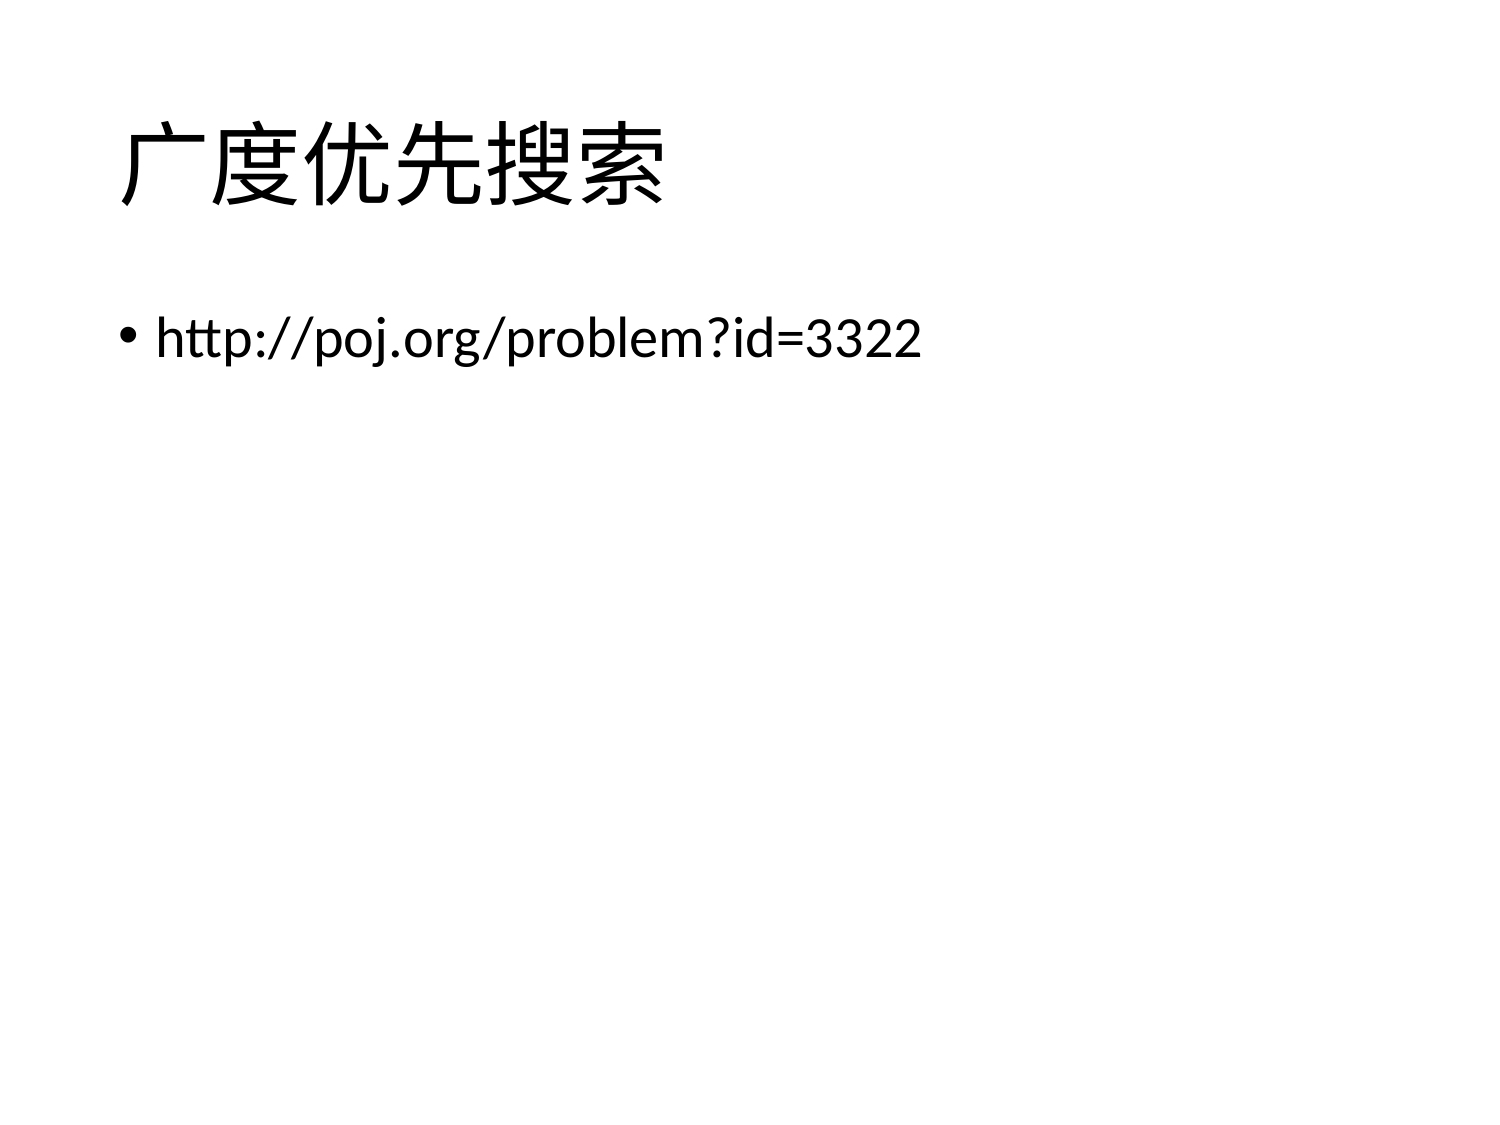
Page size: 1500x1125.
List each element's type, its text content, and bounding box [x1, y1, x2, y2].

title 广度优先搜索 [103, 59, 1397, 278]
list http://poj.org/problem?id=3322 [103, 299, 1397, 409]
